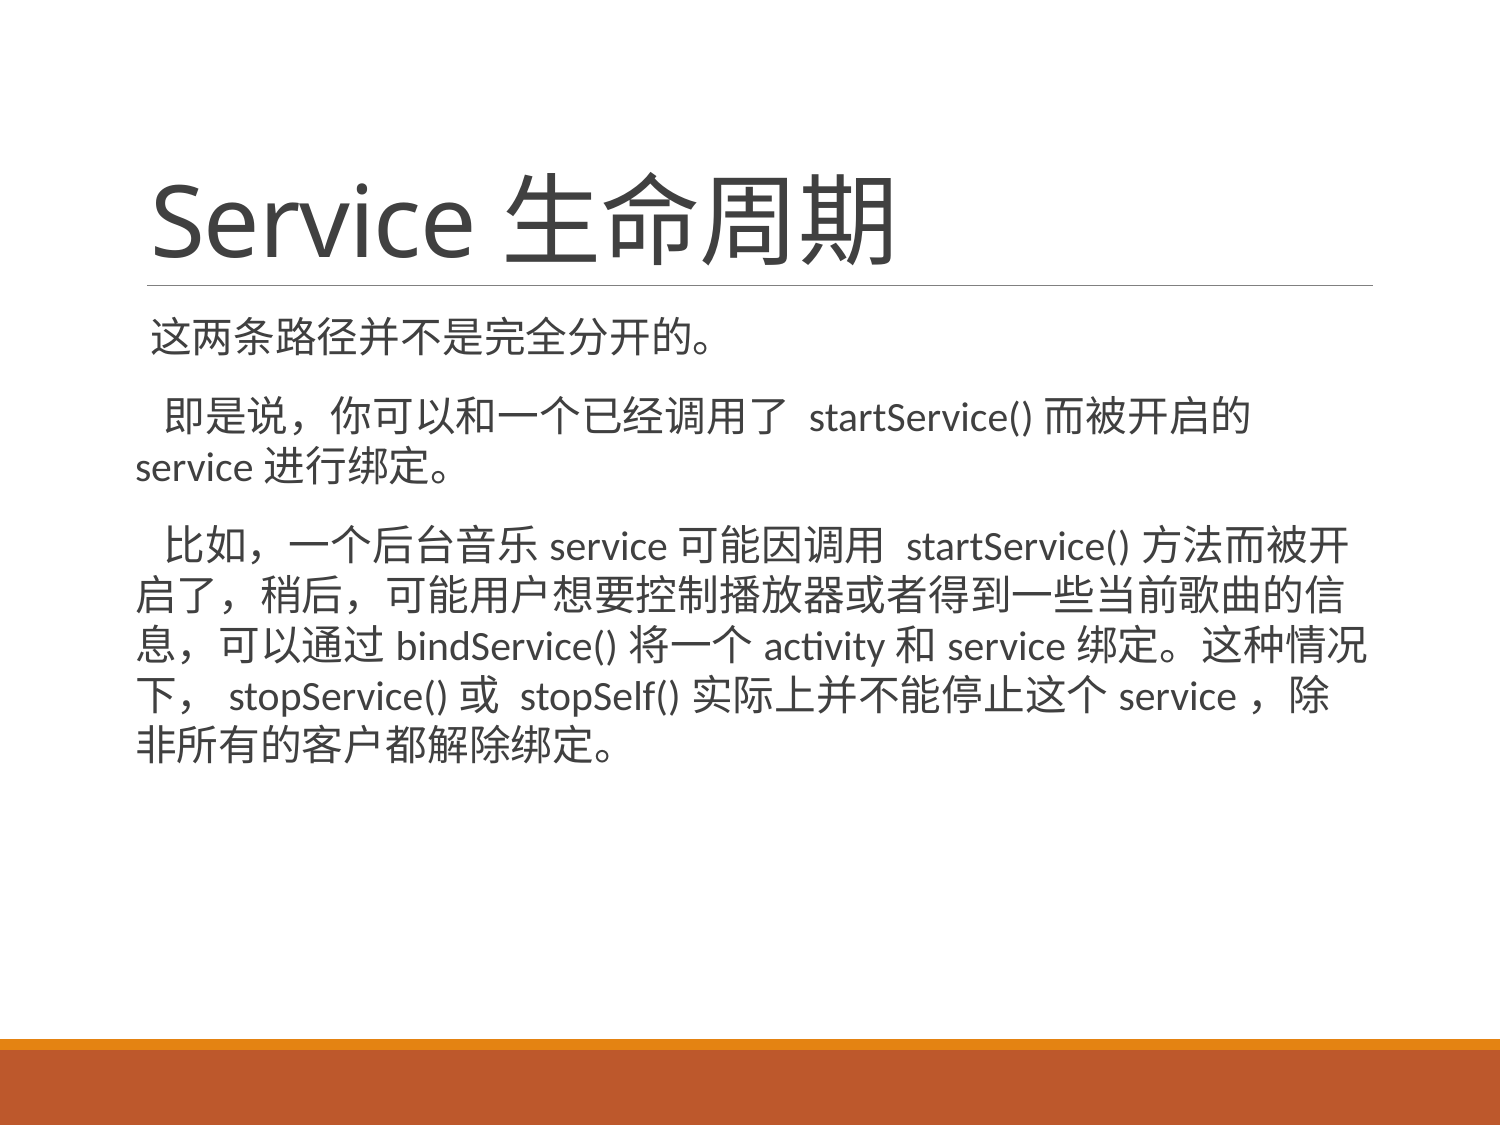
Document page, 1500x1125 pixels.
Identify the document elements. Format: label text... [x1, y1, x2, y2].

title Service生命周期 [135, 47, 1373, 285]
list 这两条路径并不是完全分开的。 即是说，你可以和一个已经调用了 startService()而被开启的service进行绑定。 比如，一个后台音乐service可能因调用 startService()方法而被开启了，稍后，可能用户想要控制播放器或者得到一些当前歌曲的信息，可以通过bindService()将一个activity和service绑定。这种情况下，stopService()或 stopSelf()实际上并不能停止这个service，除非所有的客户都解除绑定。 [135, 302, 1373, 963]
